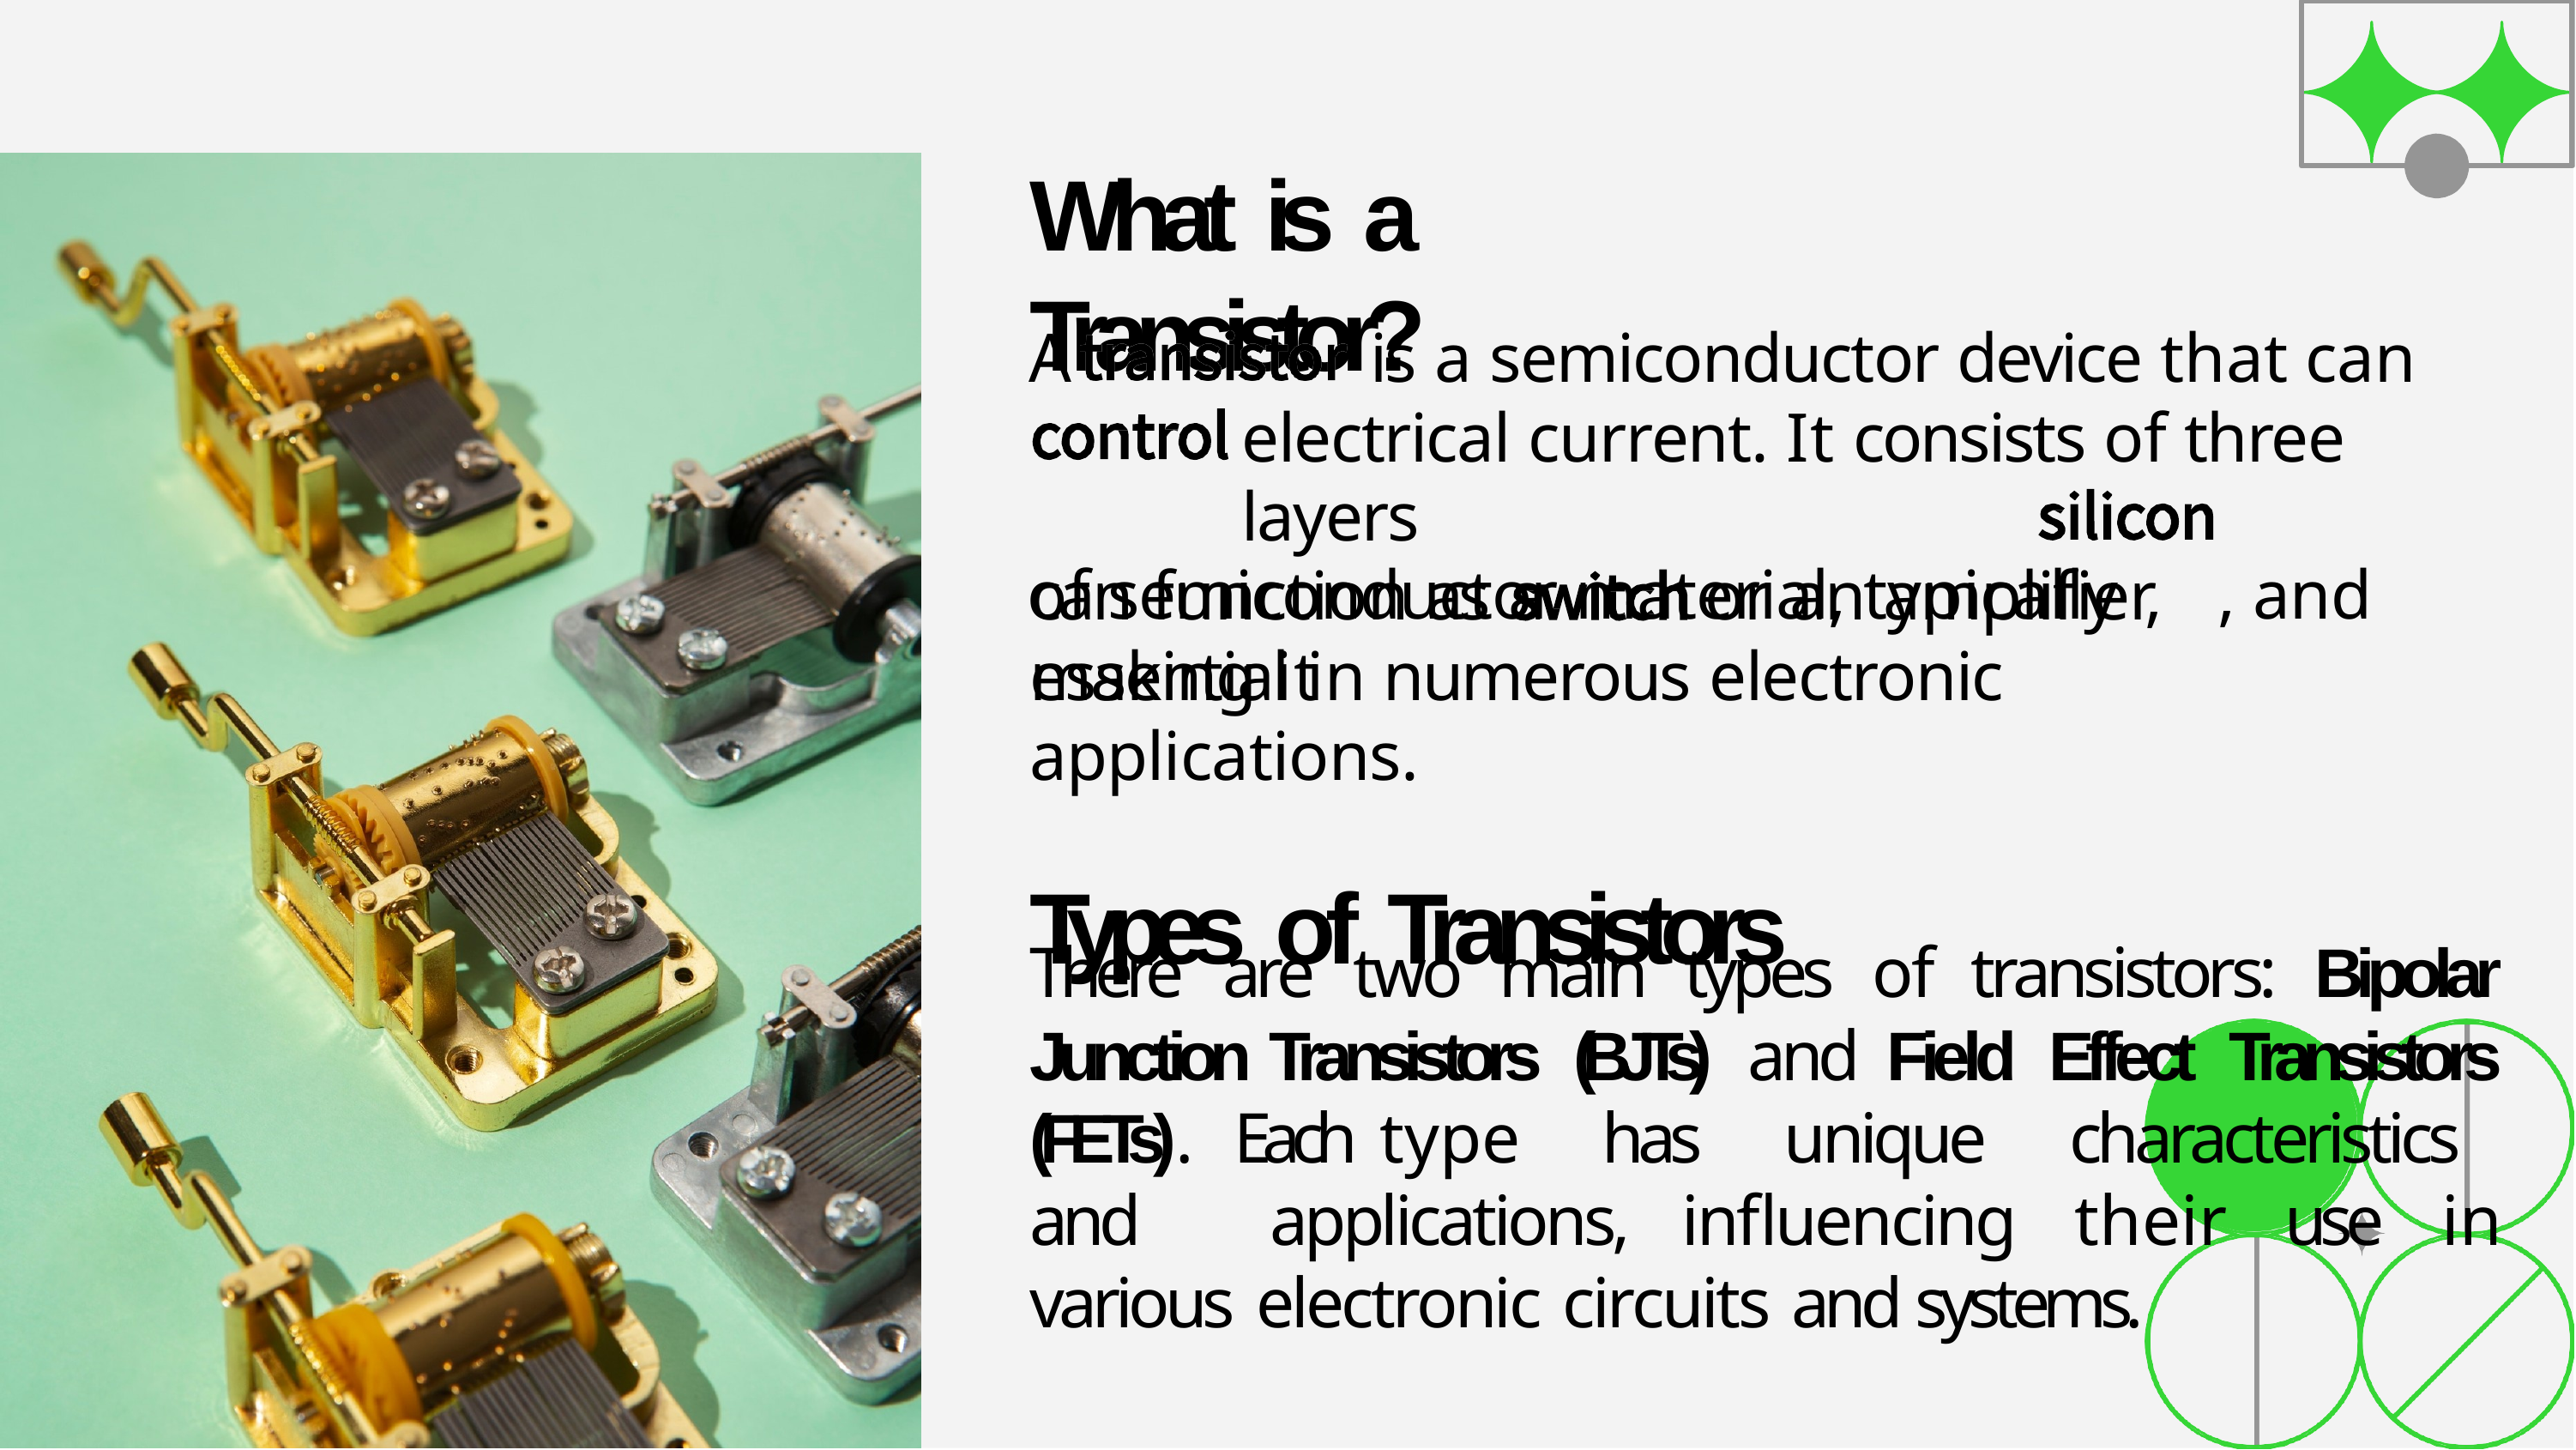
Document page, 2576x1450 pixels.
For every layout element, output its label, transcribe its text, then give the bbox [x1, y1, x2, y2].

picture [1080, 330, 1348, 382]
text_box There are two main types of transistors: Bipolar Junction Transistors (BJTs) and Field Effect Transistors (FETs). Each type has unique characteristics and applications, influencing their use in various electronic circuits and systems. [1027, 927, 2503, 1342]
text_box A is a semiconductor device that can electrical current. It consists of three layers of semiconductor material, typically , and [1027, 311, 2426, 632]
text_box can function as a or an ampliﬁer, making it [1027, 551, 2397, 714]
picture [0, 153, 921, 1448]
picture [2144, 1018, 2575, 1450]
text_box essential in numerous electronic applications. Types of Transistors [1027, 585, 2302, 984]
title What is a Transistor? [1028, 148, 1769, 311]
